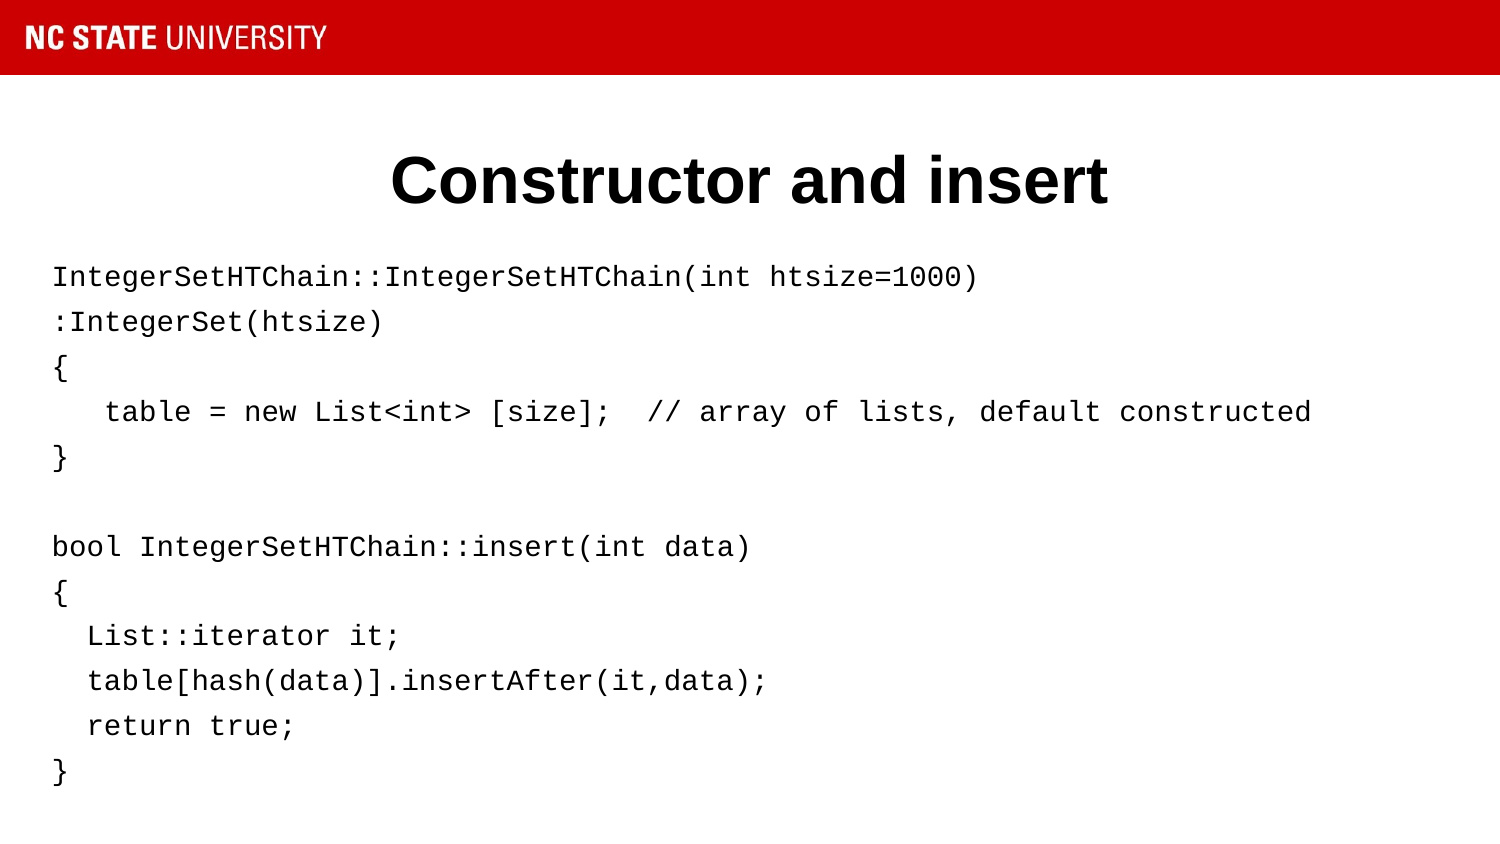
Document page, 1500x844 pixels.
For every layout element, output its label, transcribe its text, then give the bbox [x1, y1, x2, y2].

picture [0, 0, 1500, 75]
title Constructor and insert [75, 110, 1425, 242]
list IntegerSetHTChain::IntegerSetHTChain(int htsize=1000) :IntegerSet(htsize) { table = new List<int> [size]; // array of lists, default constructed } bool IntegerSetHTChain::insert(int data) { List::iterator it; table[hash(data)].insertAfter(it,data); return true; } [36, 242, 1488, 768]
